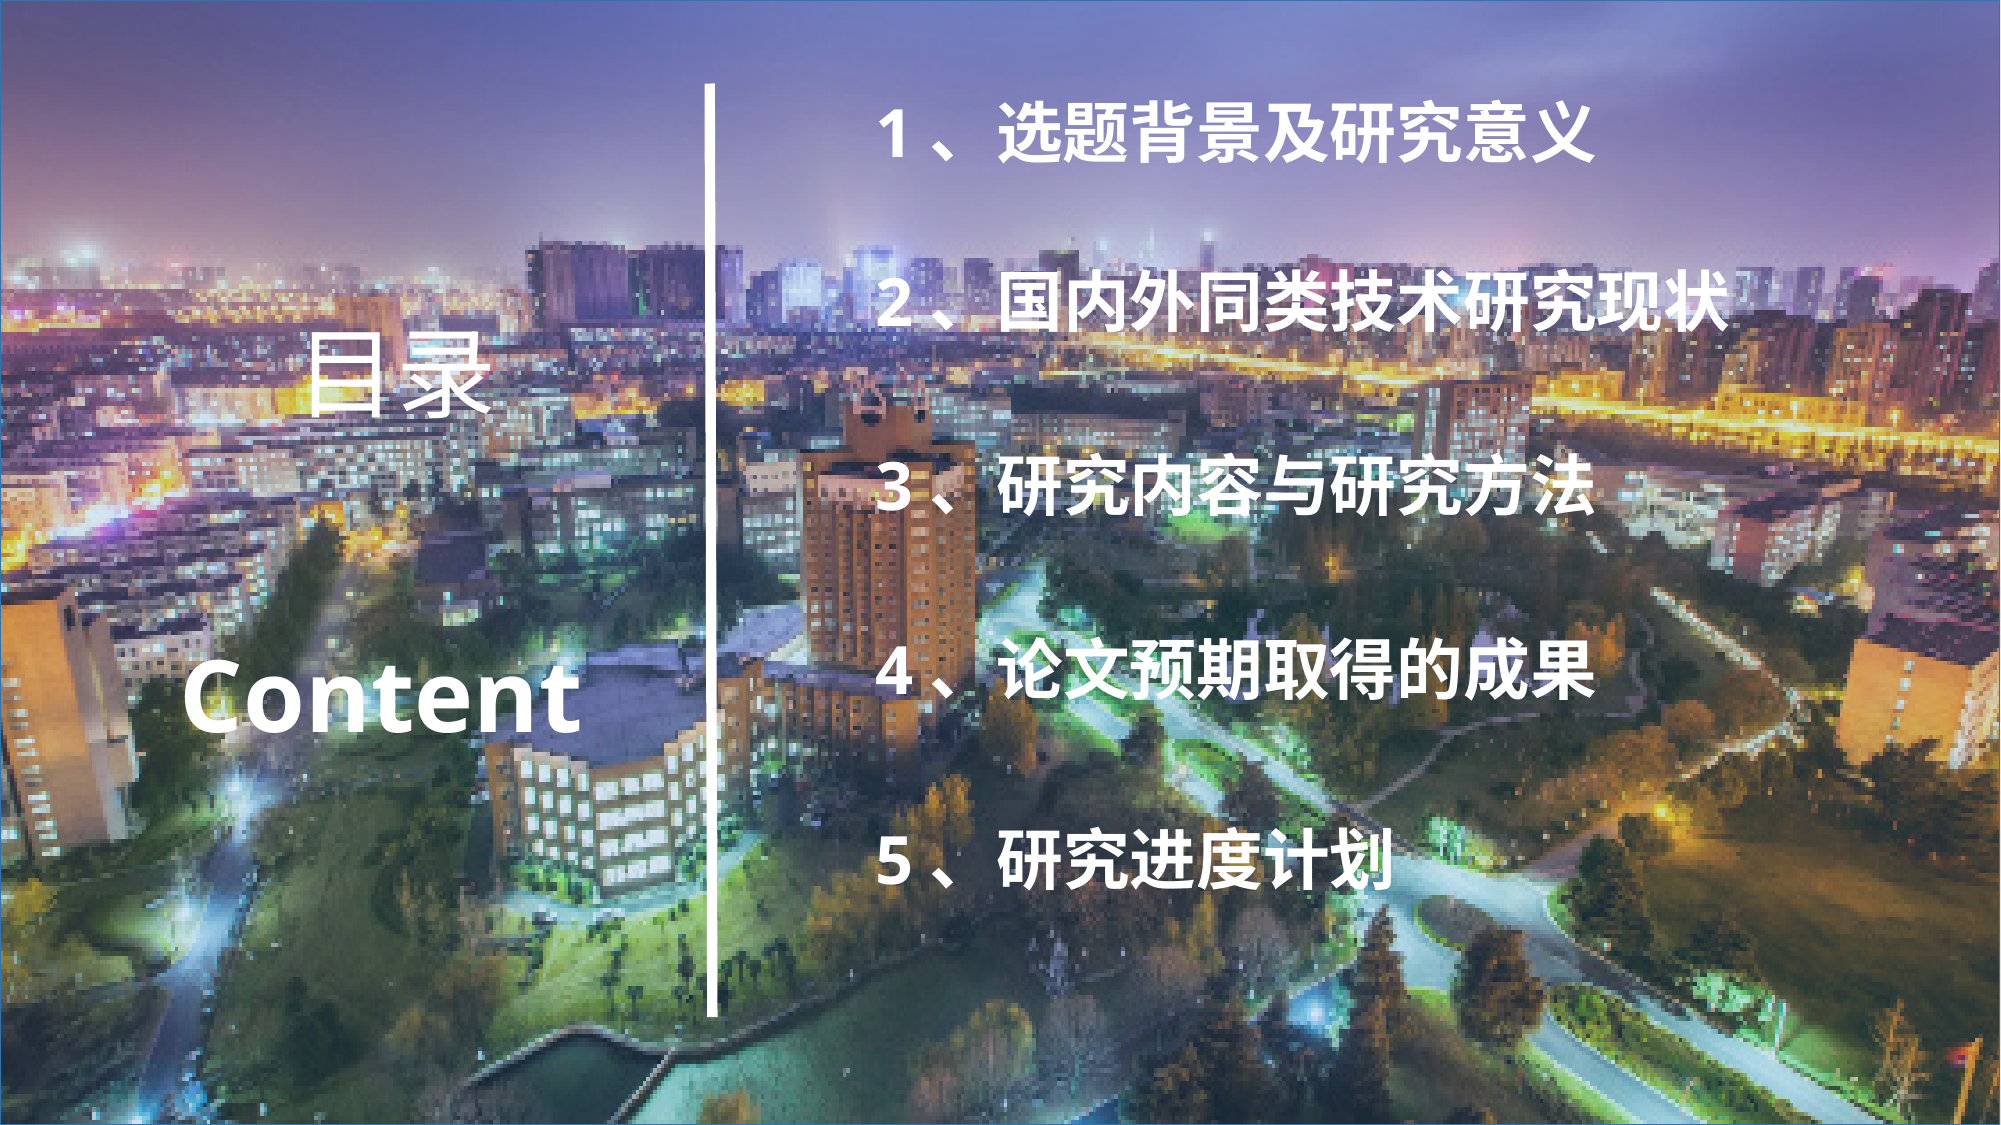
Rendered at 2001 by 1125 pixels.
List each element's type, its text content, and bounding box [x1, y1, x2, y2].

text_box 1、选题背景及研究意义 [860, 82, 1676, 178]
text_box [709, 83, 713, 1018]
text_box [187, 302, 576, 762]
text_box 2、国内外同类技术研究现状 [860, 252, 1859, 348]
text_box 5、研究进度计划 [860, 810, 1628, 906]
text_box 4、论文预期取得的成果 [860, 620, 1628, 715]
text_box [0, 0, 2000, 1125]
text_box 3、研究内容与研究方法 [860, 436, 1893, 532]
